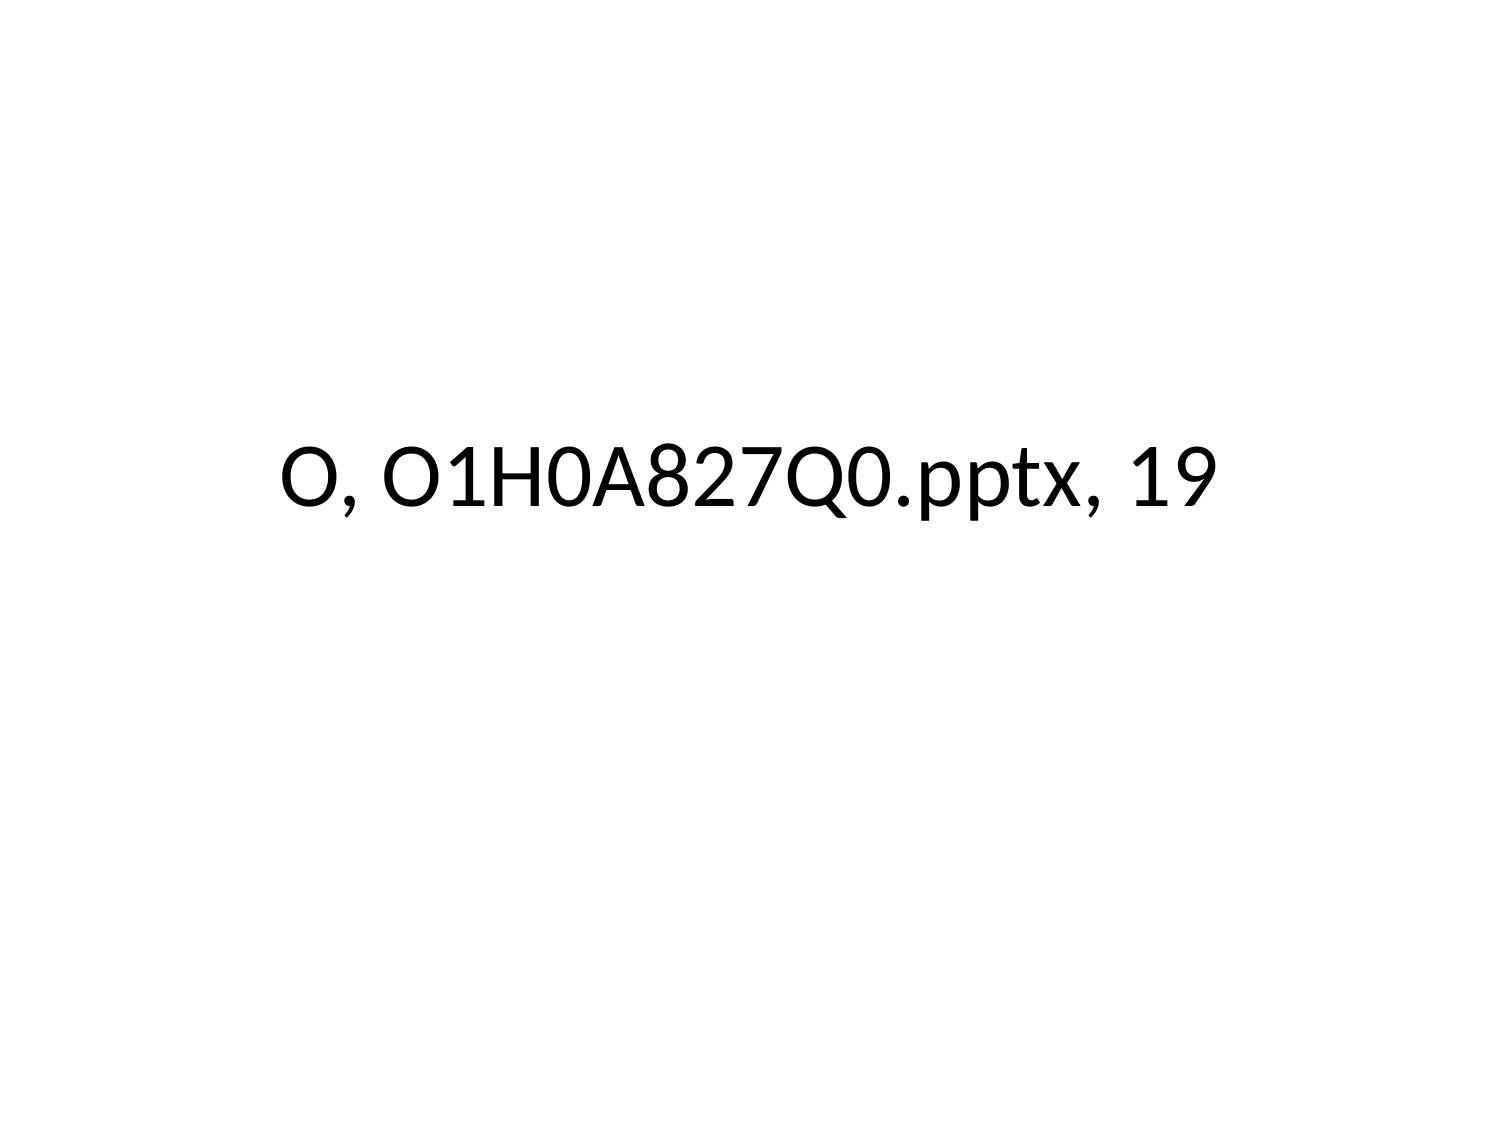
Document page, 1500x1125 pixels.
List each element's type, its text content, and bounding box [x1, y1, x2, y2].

title O, O1H0A827Q0.pptx, 19 [112, 349, 1388, 591]
